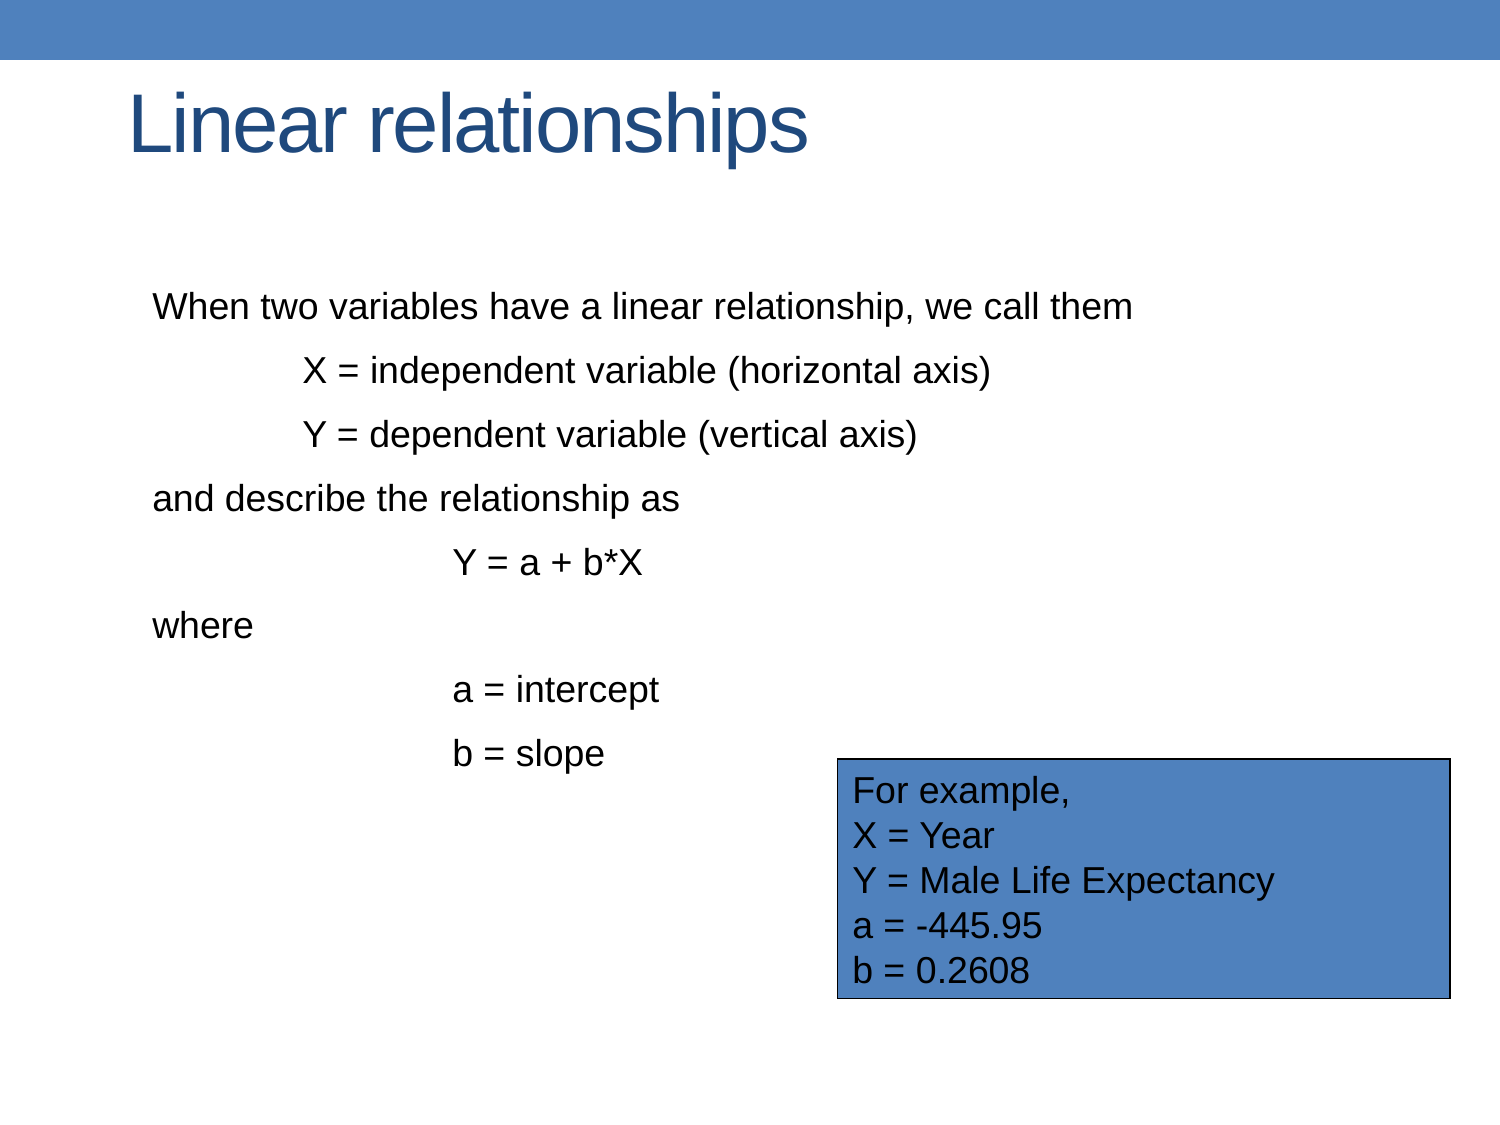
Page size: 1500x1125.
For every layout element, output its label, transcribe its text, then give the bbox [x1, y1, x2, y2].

text_box When two variables have a linear relationship, we call them X = independent variable (horizontal axis) Y = dependent variable (vertical axis) and describe the relationship as Y = a + b*X where a = intercept b = slope [137, 274, 1375, 782]
text_box For example, X = Year Y = Male Life Expectancy a = -445.95 b = 0.2608 [837, 758, 1450, 999]
title Linear relationships [112, 50, 1388, 188]
